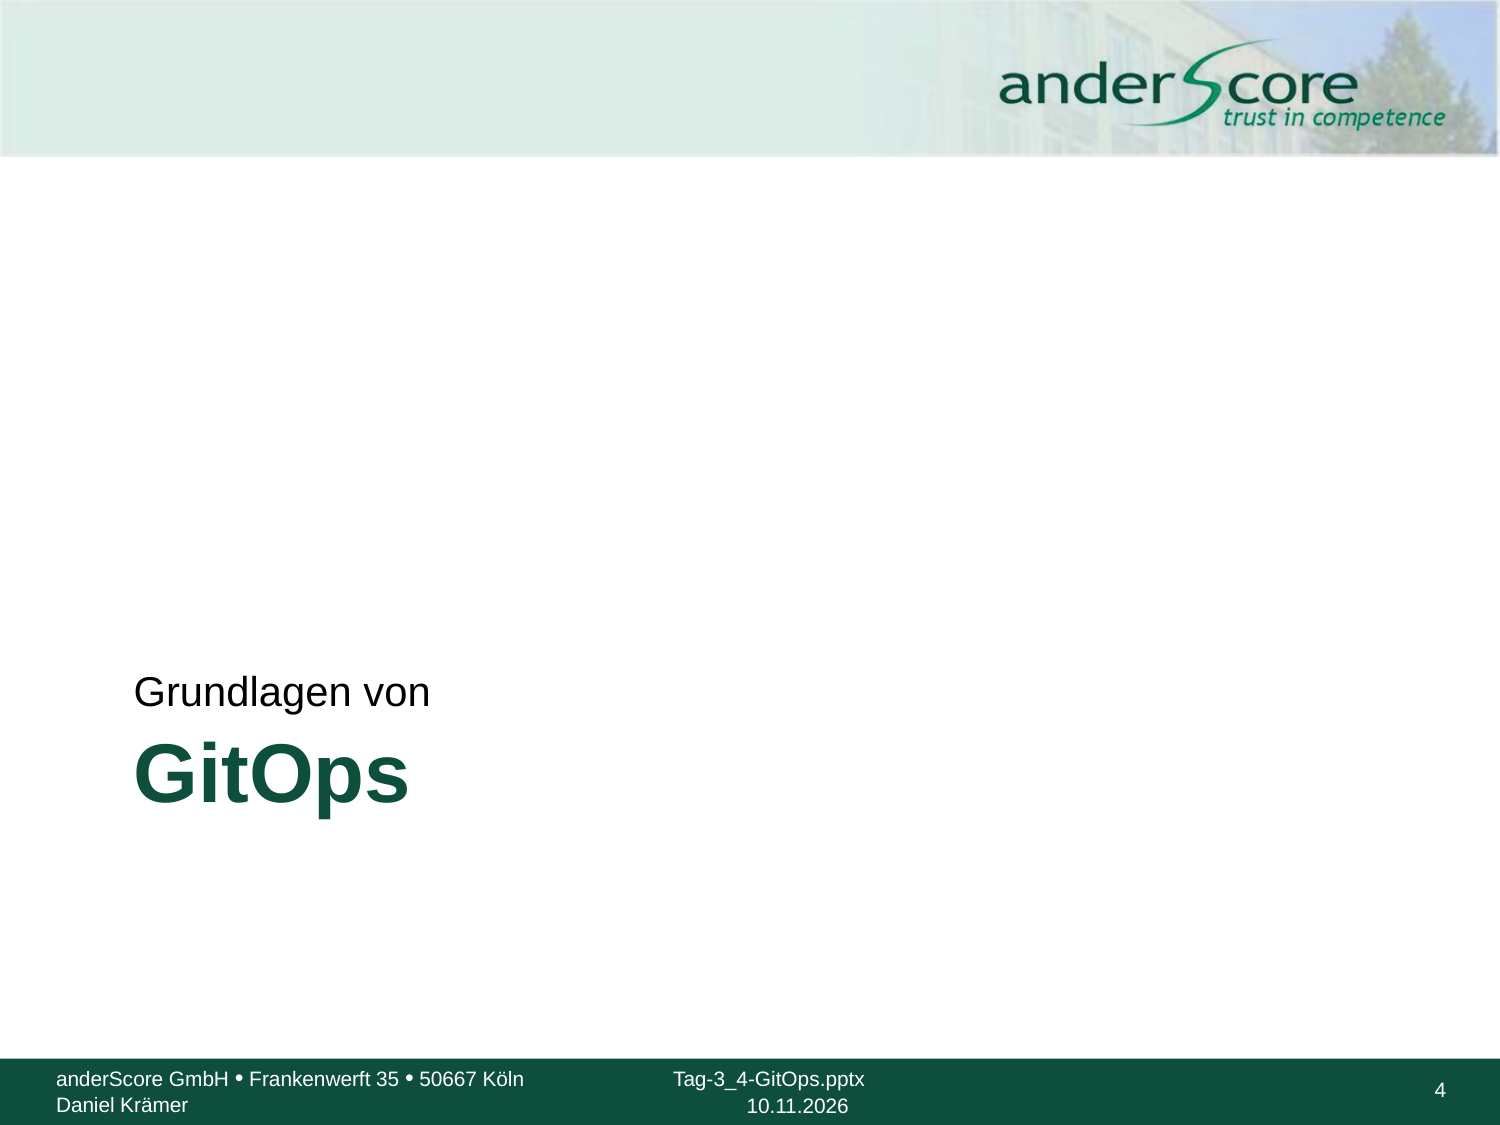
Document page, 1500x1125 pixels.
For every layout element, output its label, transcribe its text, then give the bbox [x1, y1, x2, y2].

list Grundlagen von [118, 476, 1394, 723]
title GitOps [118, 723, 1394, 947]
picture [0, 0, 1500, 157]
